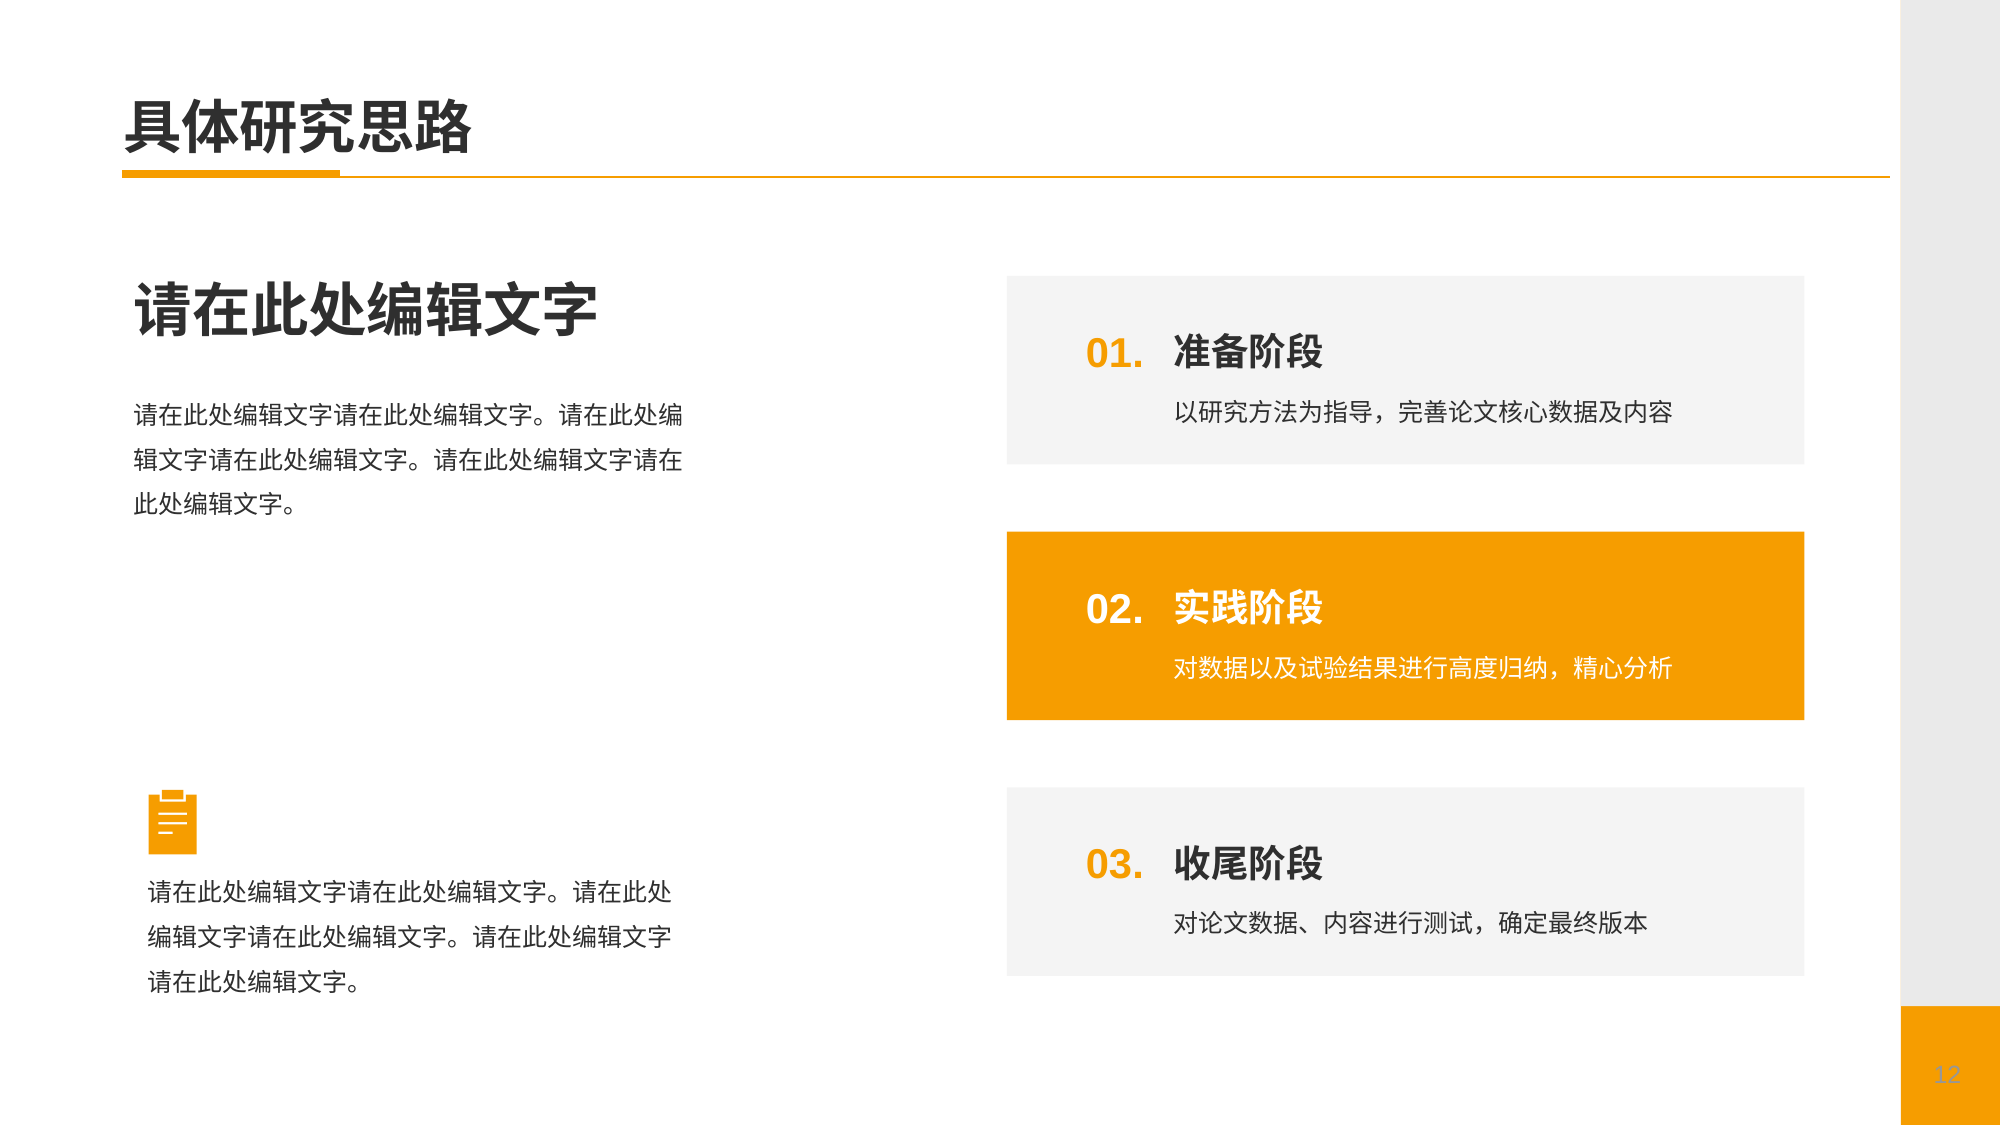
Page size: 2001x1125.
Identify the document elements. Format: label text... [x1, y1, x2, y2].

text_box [118, 264, 1805, 1001]
slide_number 12 [1539, 1056, 1977, 1092]
title 具体研究思路 [108, 0, 1890, 169]
